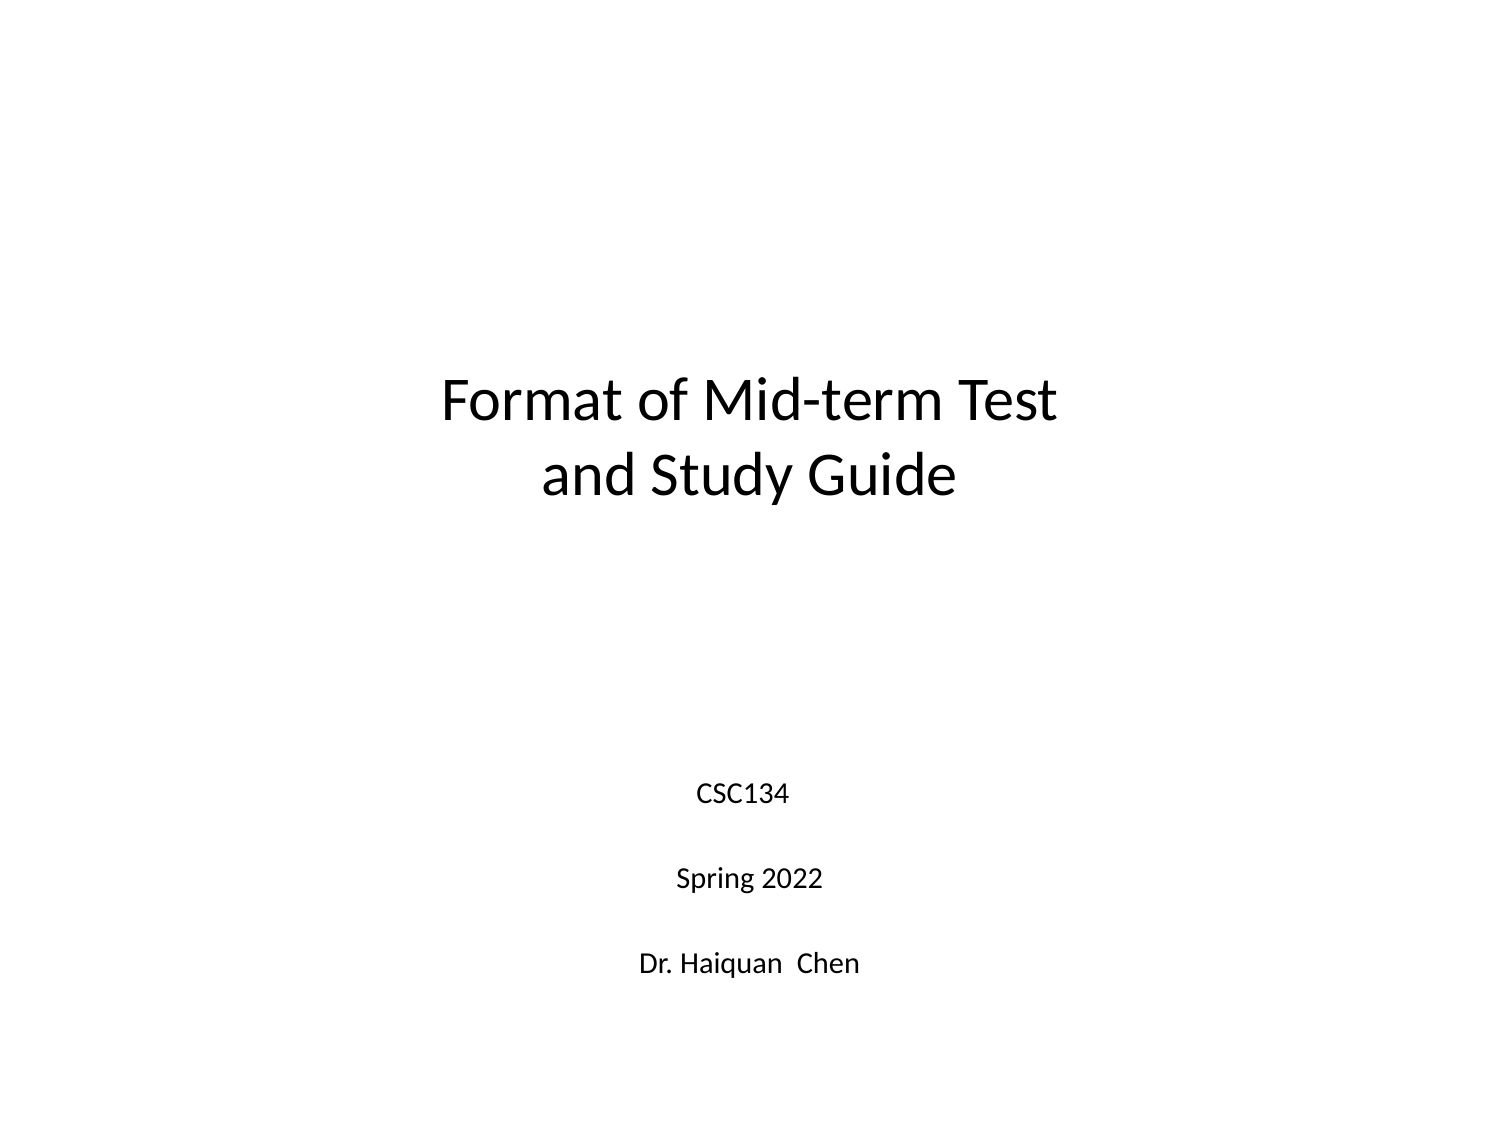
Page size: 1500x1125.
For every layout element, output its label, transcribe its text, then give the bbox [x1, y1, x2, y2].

subtitle CSC134 Spring 2022 Dr. Haiquan Chen [225, 637, 1275, 988]
title Format of Mid-term Test and Study Guide [112, 349, 1388, 591]
